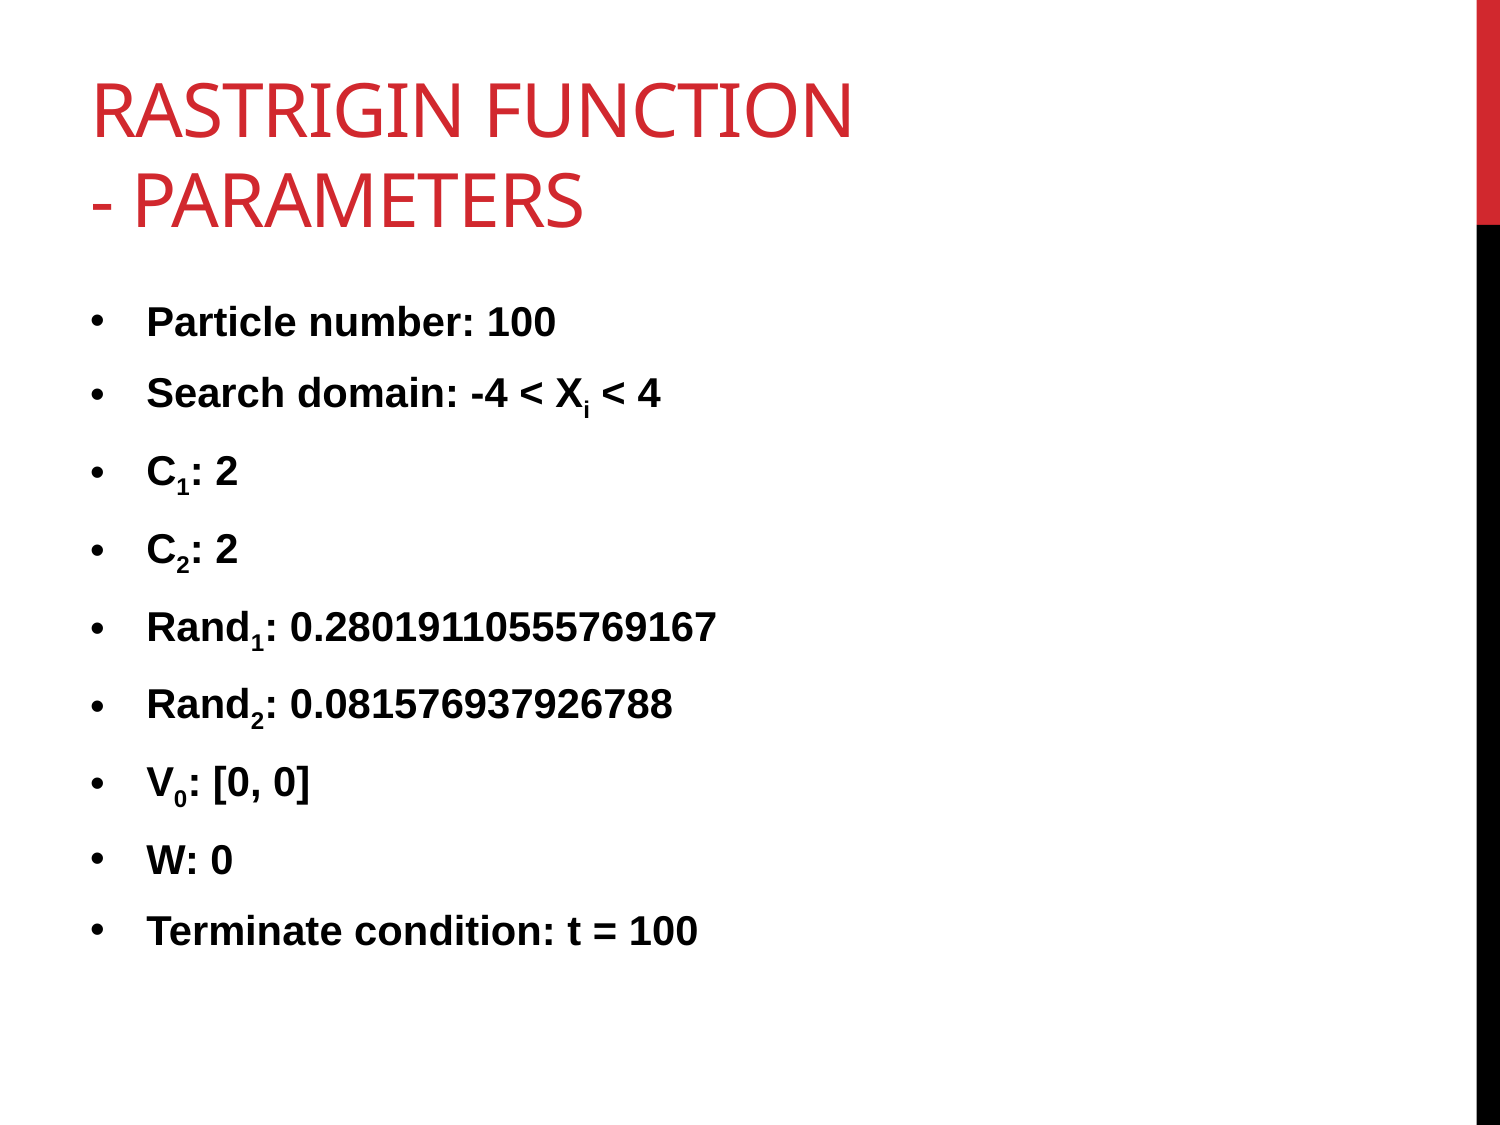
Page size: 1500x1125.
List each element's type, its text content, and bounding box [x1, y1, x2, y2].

list Particle number: 100 Search domain: -4 < Xi < 4 C1: 2 C2: 2 Rand1: 0.28019110555769167 Rand2: 0.081576937926788 V0: [0, 0] W: 0 Terminate condition: t = 100 [75, 287, 1325, 1005]
title Rastrigin function - PARAMETERS [75, 25, 1025, 250]
